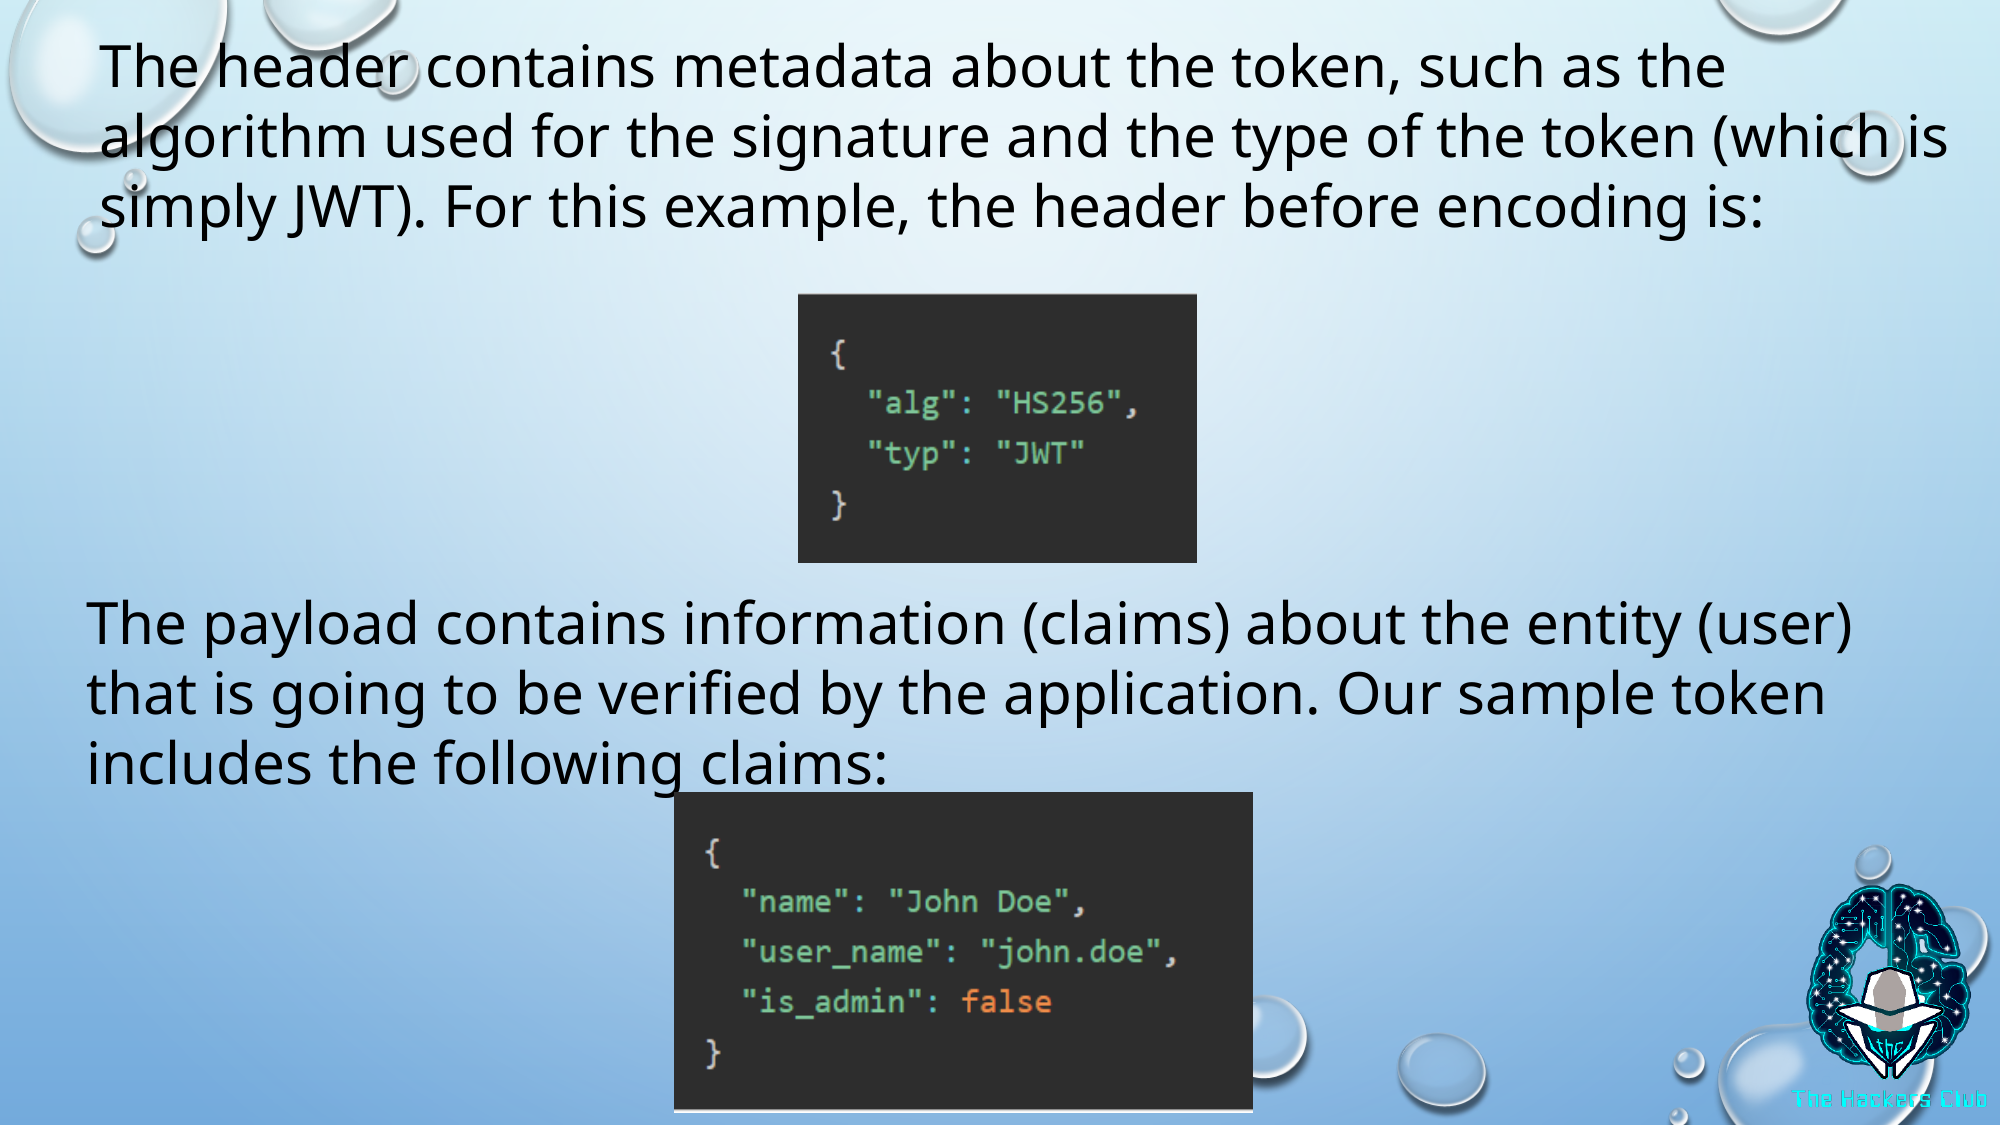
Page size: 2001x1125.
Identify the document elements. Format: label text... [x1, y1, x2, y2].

text_box The header contains metadata about the token, such as the algorithm used for the signature and the type of the token (which is simply JWT). For this example, the header before encoding is: [84, 22, 1966, 247]
picture [0, 0, 2000, 1125]
text_box The payload contains information (claims) about the entity (user) that is going to be verified by the application. Our sample token includes the following claims: [71, 578, 1966, 804]
